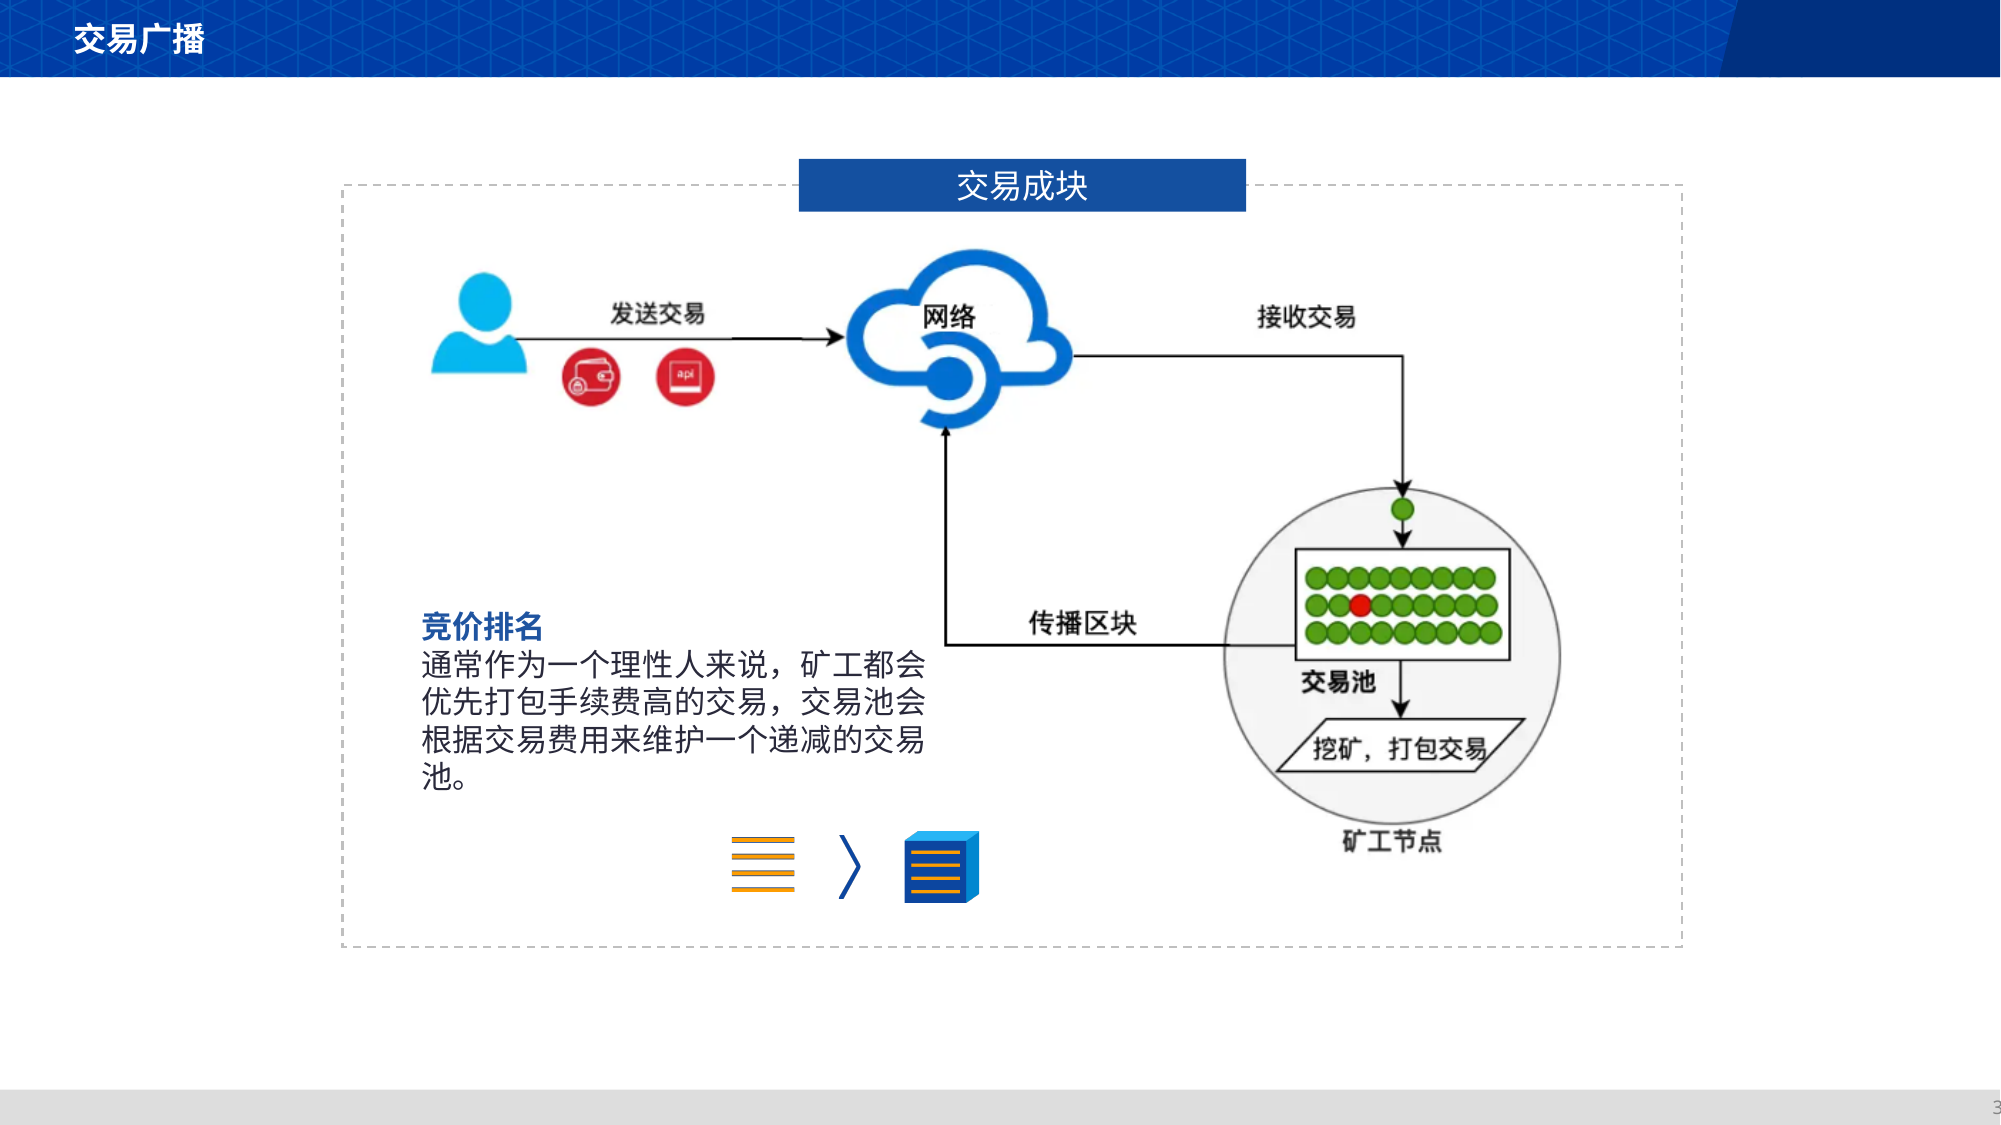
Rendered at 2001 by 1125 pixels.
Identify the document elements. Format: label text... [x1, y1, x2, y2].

picture [0, 0, 1737, 78]
text_box 交易成块 [798, 158, 1247, 212]
text_box [341, 184, 1683, 948]
list 交易广播 [65, 10, 296, 66]
picture [423, 212, 1577, 903]
